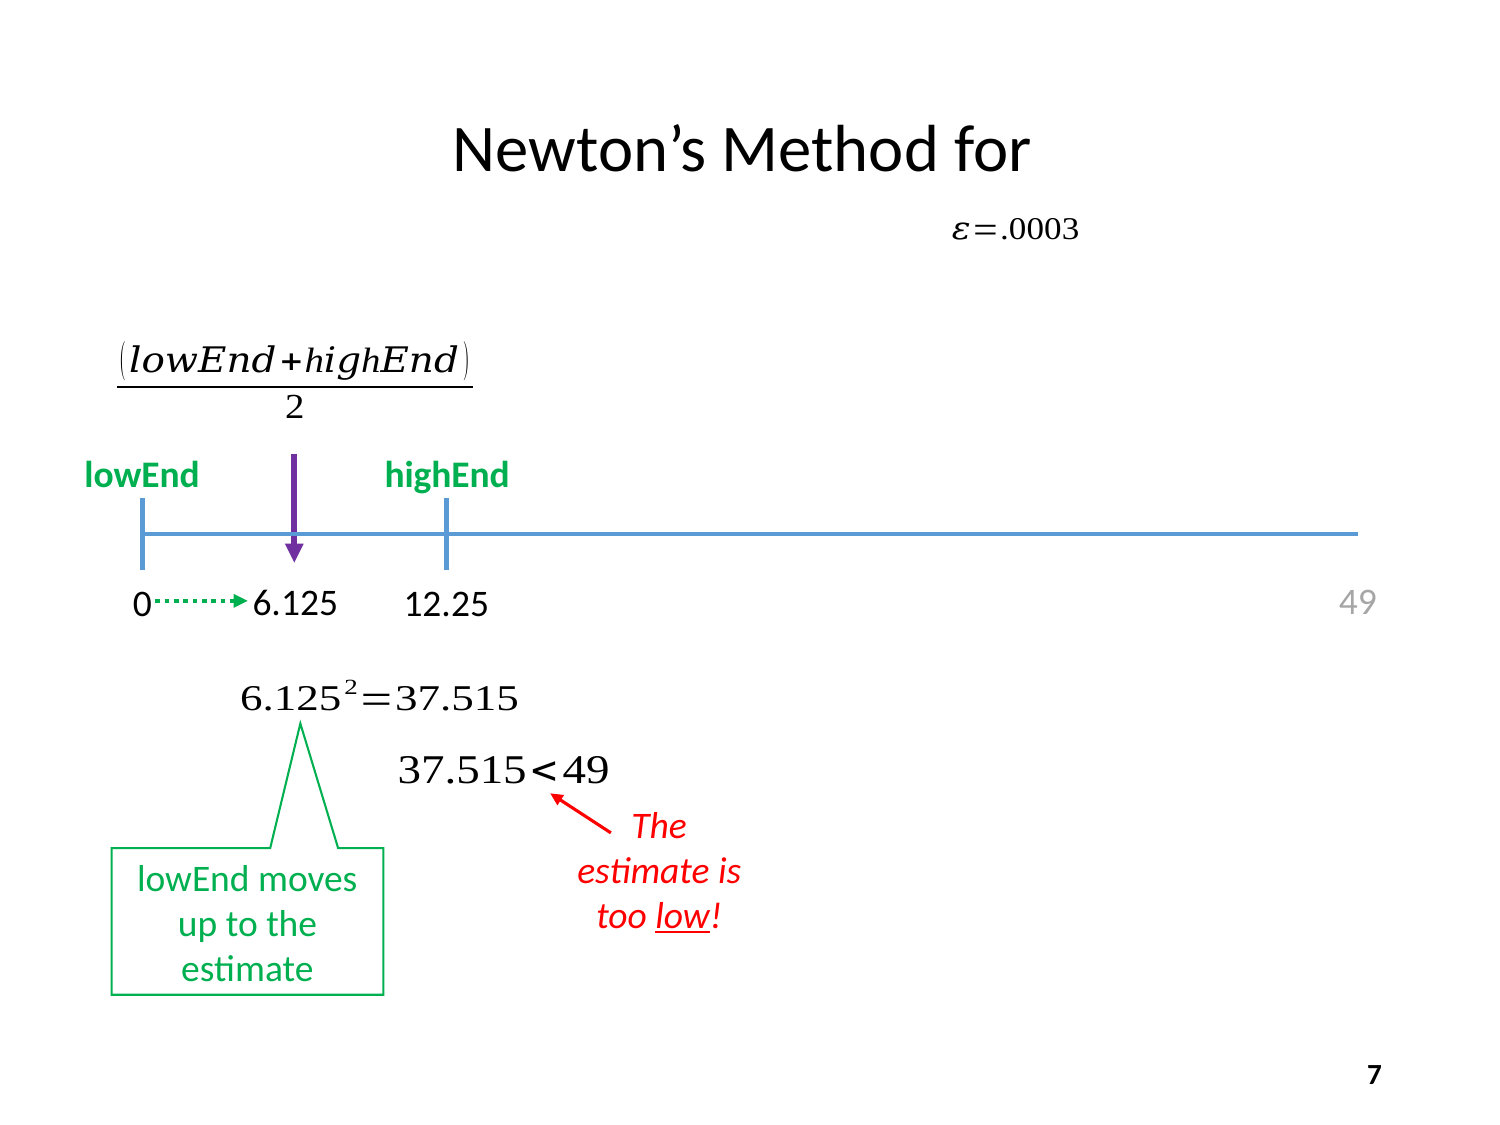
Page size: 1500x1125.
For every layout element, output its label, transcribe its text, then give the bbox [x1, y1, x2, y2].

slide_number 7 [1059, 1042, 1397, 1103]
text_box lowEnd [61, 442, 223, 503]
text_box 6.125 [220, 570, 370, 631]
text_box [550, 793, 611, 833]
text_box lowEnd moves up to the estimate [110, 719, 385, 996]
text_box 12.25 [371, 571, 521, 631]
text_box highEnd [366, 442, 529, 503]
text_box 49 [1323, 569, 1393, 630]
text_box The estimate is too low! [554, 793, 764, 944]
text_box 0 [108, 571, 177, 631]
